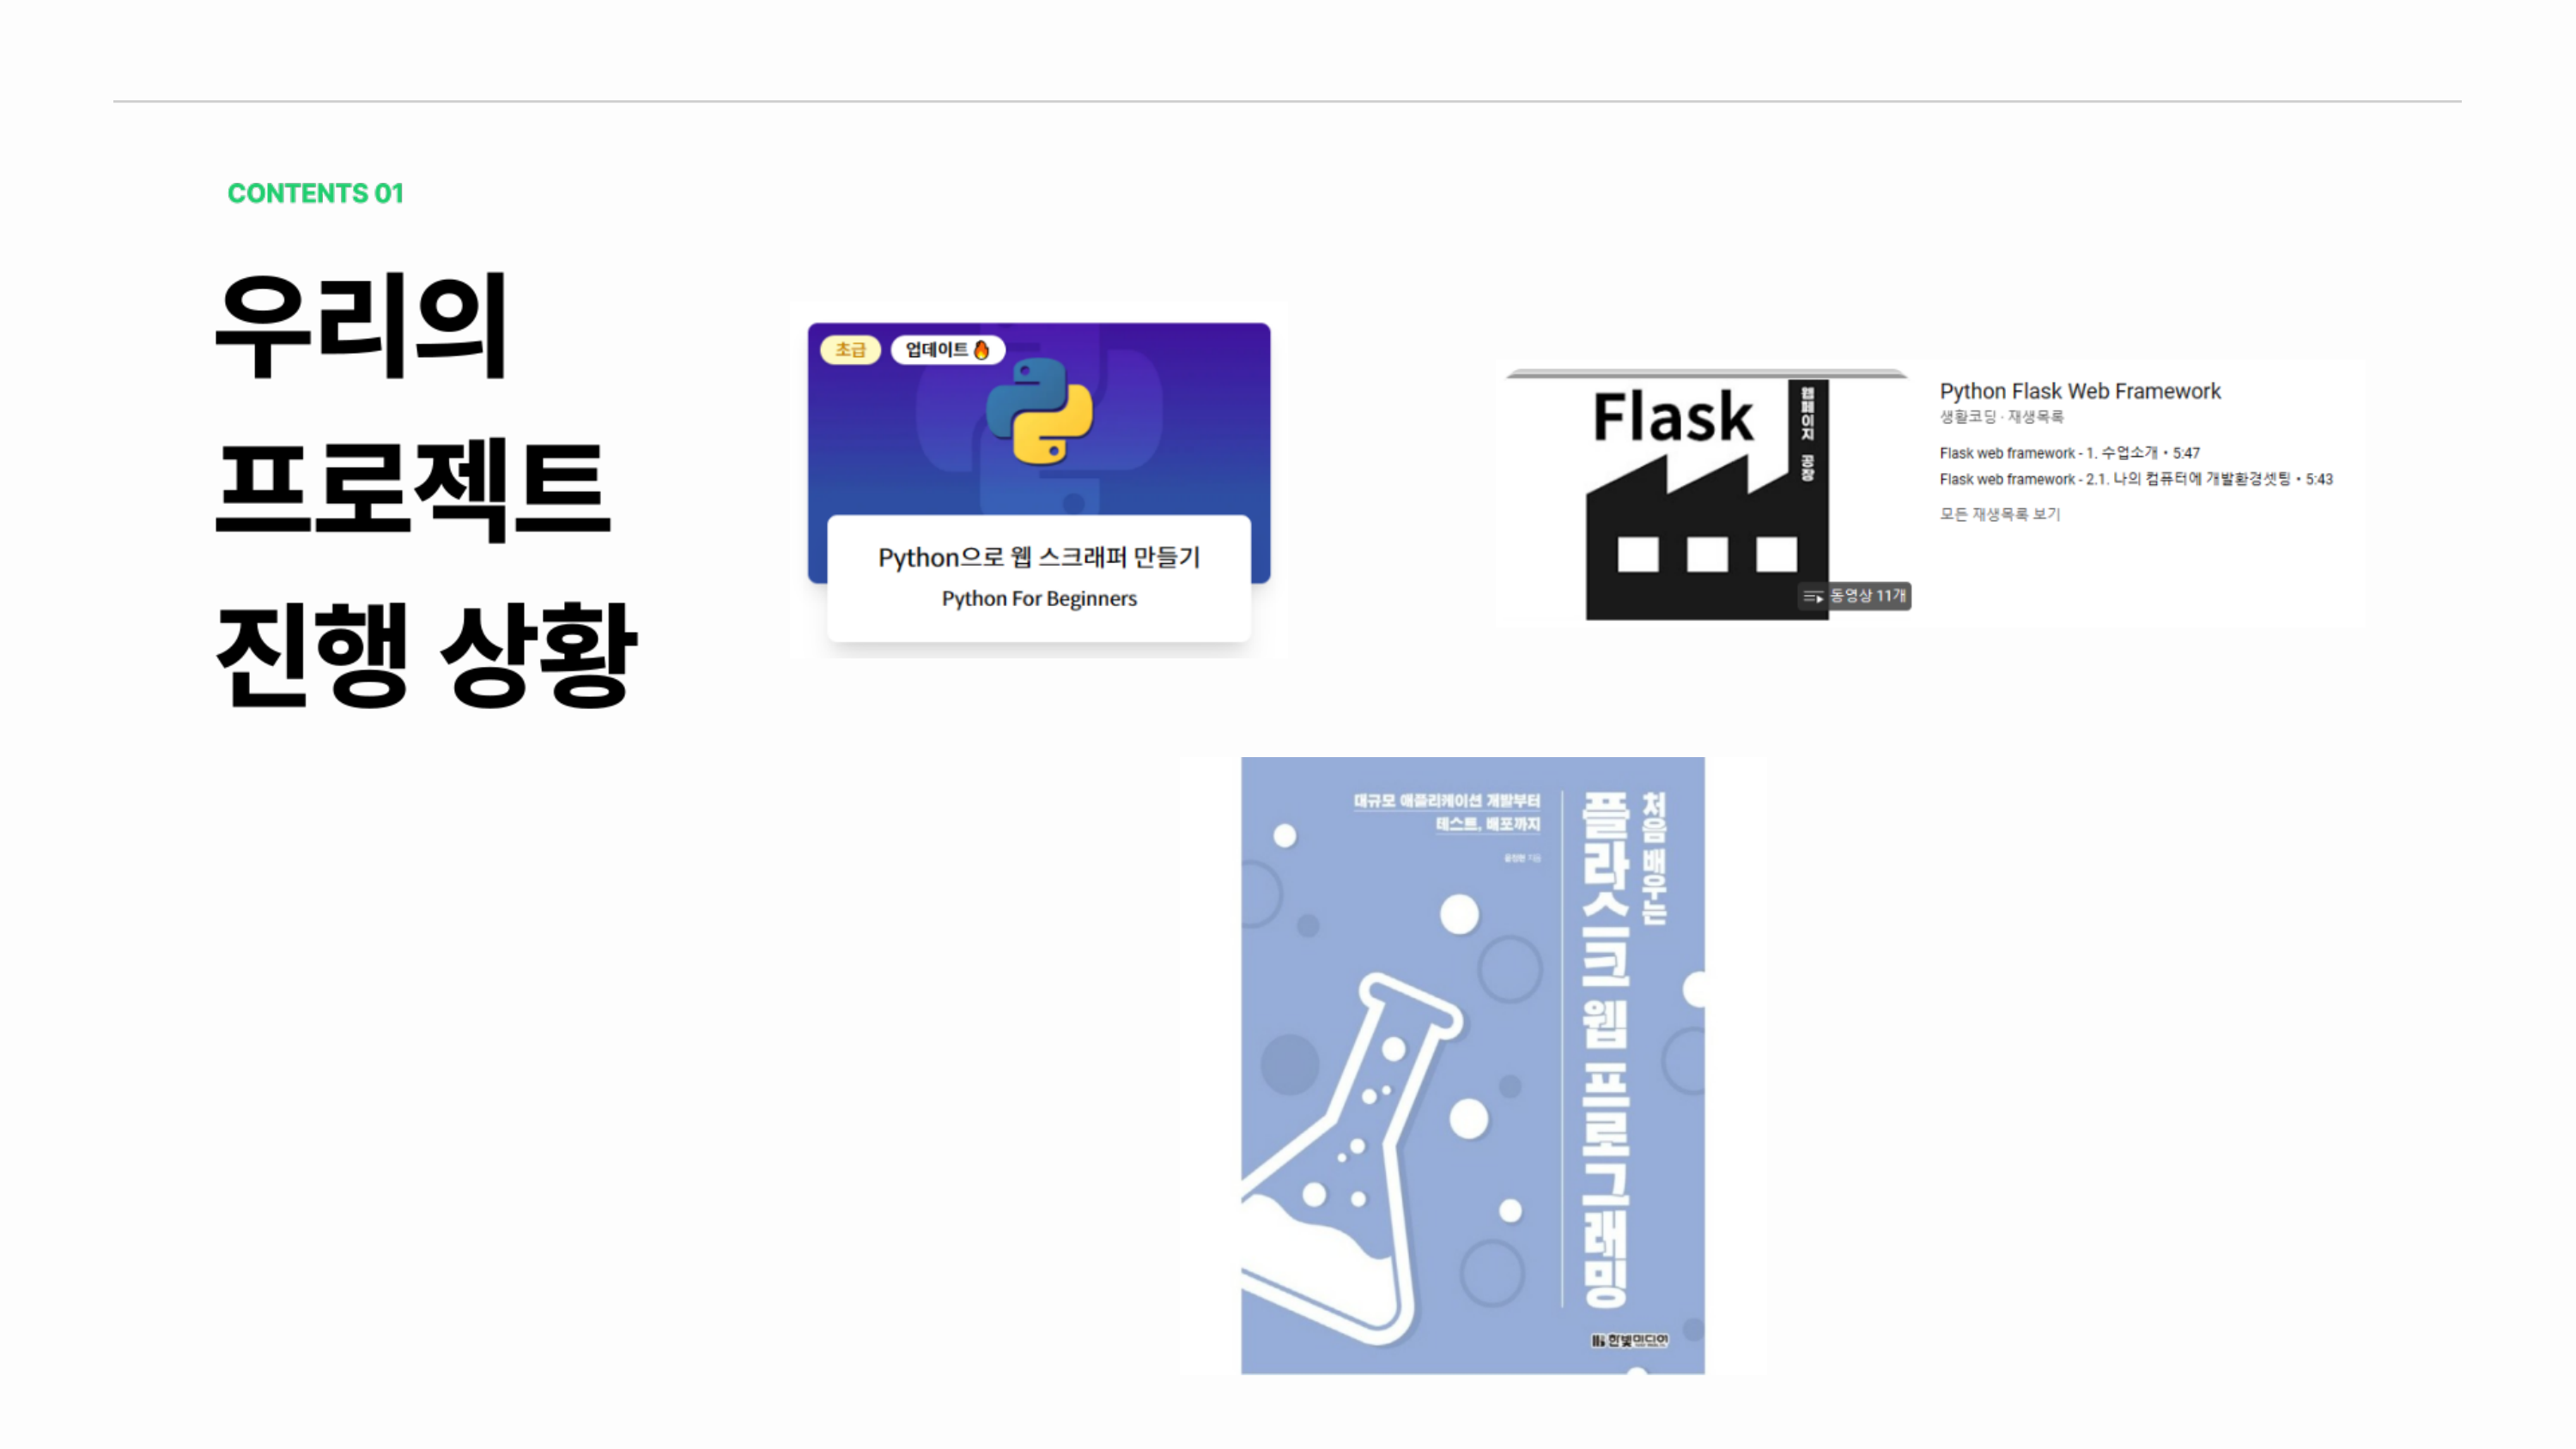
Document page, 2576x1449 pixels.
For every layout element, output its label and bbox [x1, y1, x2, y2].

text_box [790, 301, 1288, 658]
picture [176, 166, 750, 863]
text_box [1496, 360, 2366, 628]
text_box [113, 100, 2462, 103]
text_box [1180, 756, 1768, 1375]
